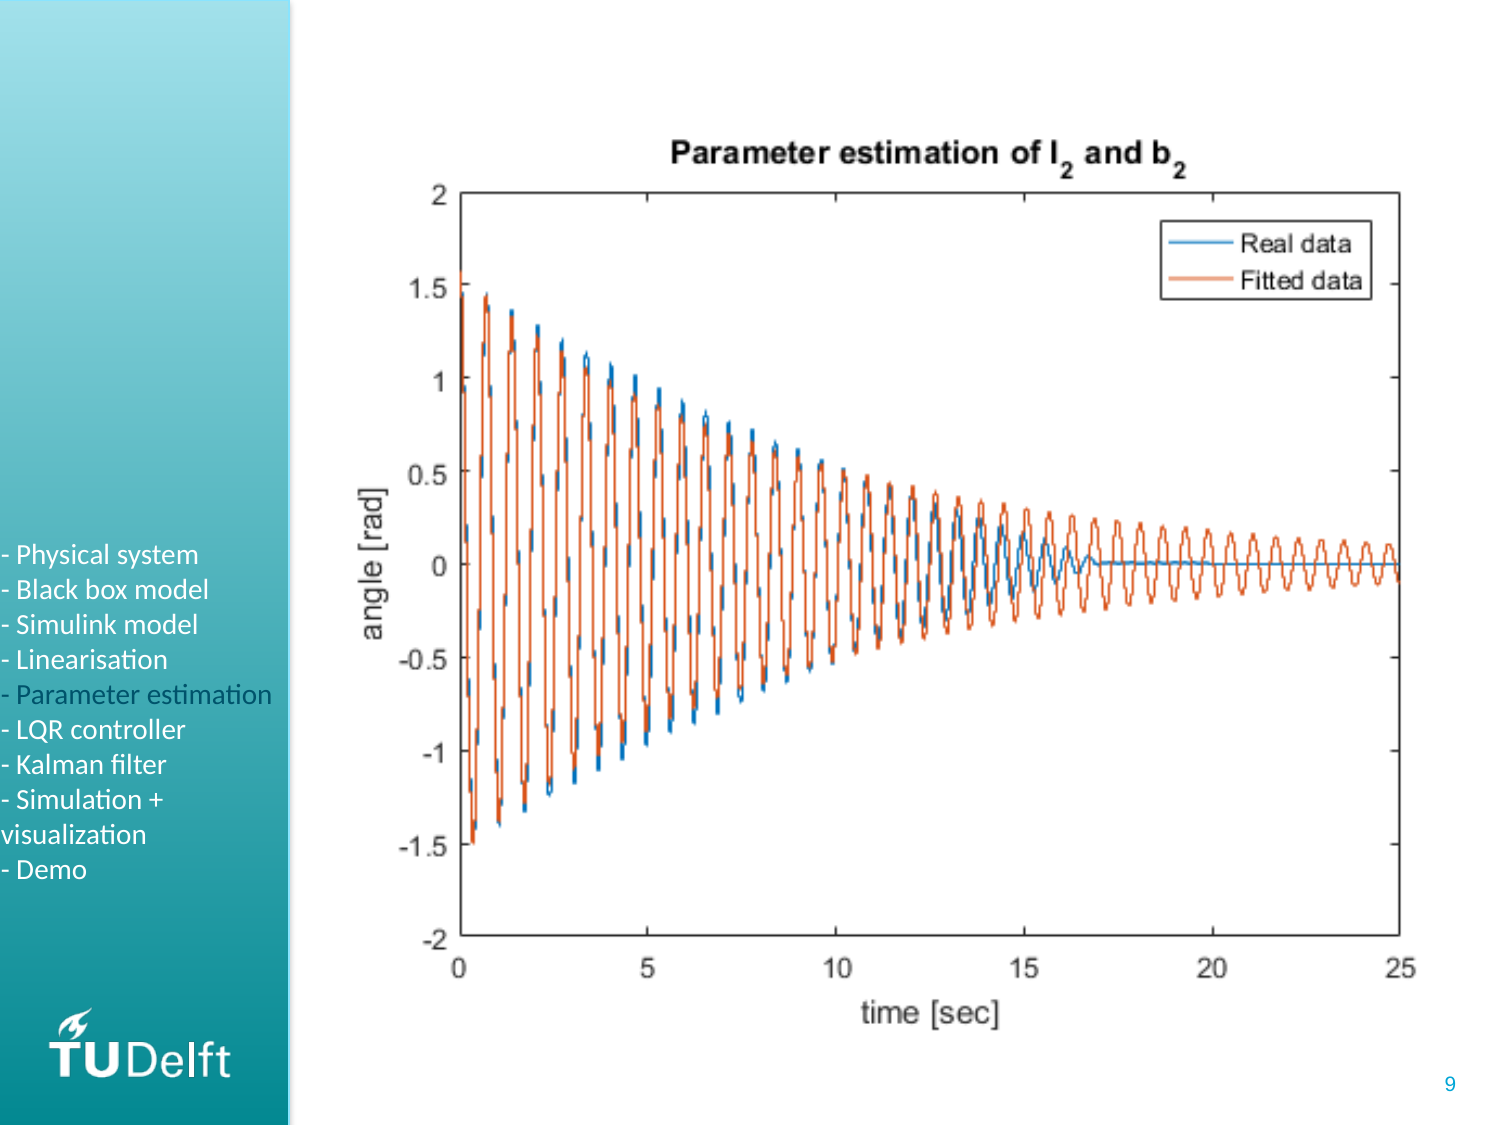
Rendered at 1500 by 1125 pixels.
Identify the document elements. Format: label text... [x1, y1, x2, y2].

picture [302, 125, 1500, 1037]
text_box - Physical system - Black box model - Simulink model - Linearisation - Parameter estimation - LQR controller - Kalman filter - Simulation + visualization - Demo [0, 527, 295, 893]
